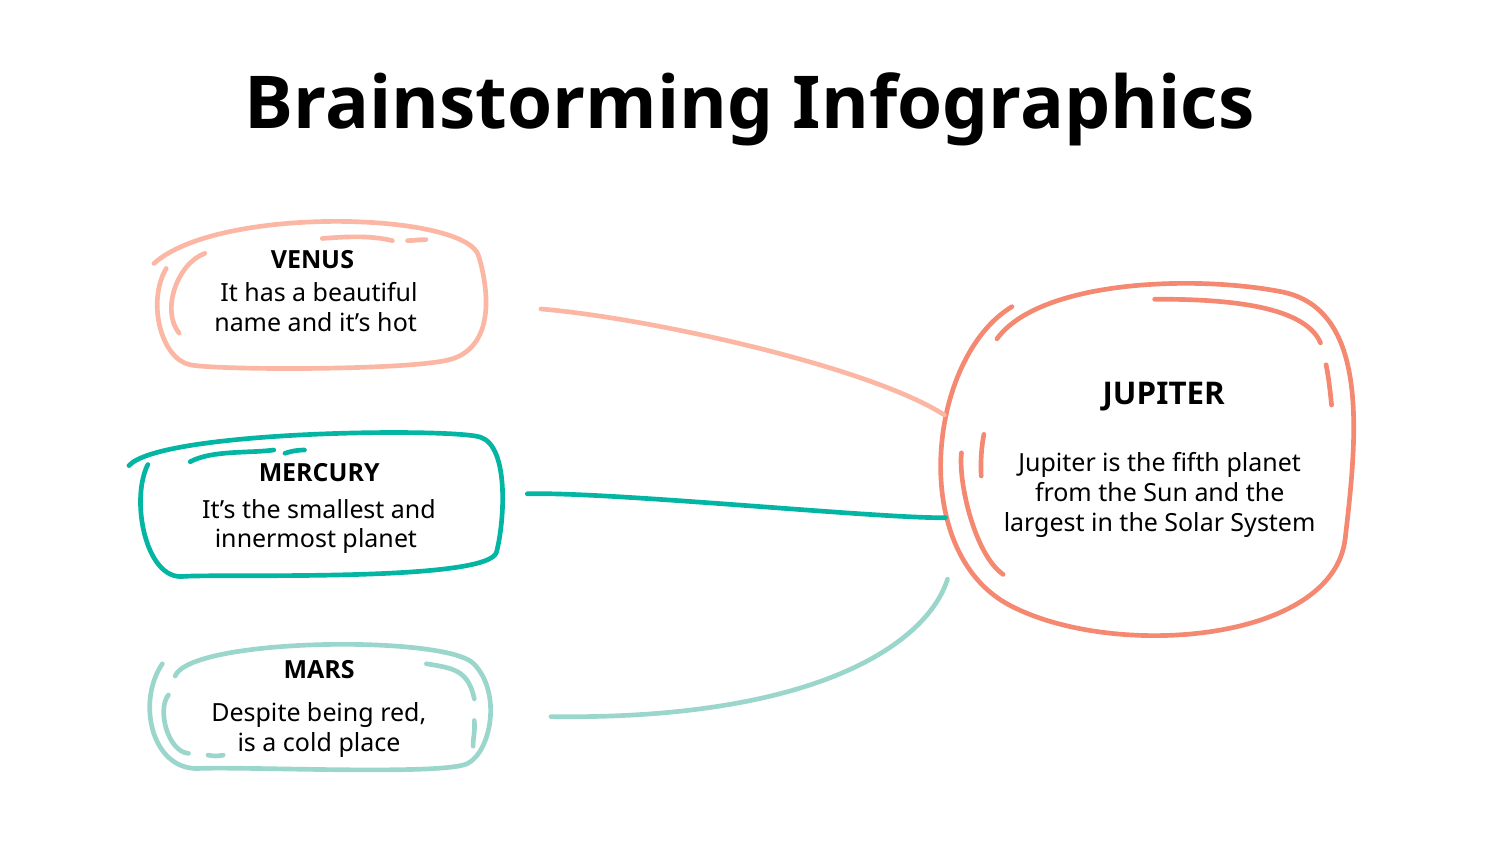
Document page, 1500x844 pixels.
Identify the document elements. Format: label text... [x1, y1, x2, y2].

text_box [185, 640, 453, 776]
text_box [128, 427, 510, 583]
title Brainstorming Infographics [51, 54, 1449, 143]
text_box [185, 230, 453, 345]
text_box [159, 443, 480, 568]
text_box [146, 204, 492, 371]
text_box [135, 634, 503, 777]
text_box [906, 274, 1370, 660]
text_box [980, 354, 1340, 580]
